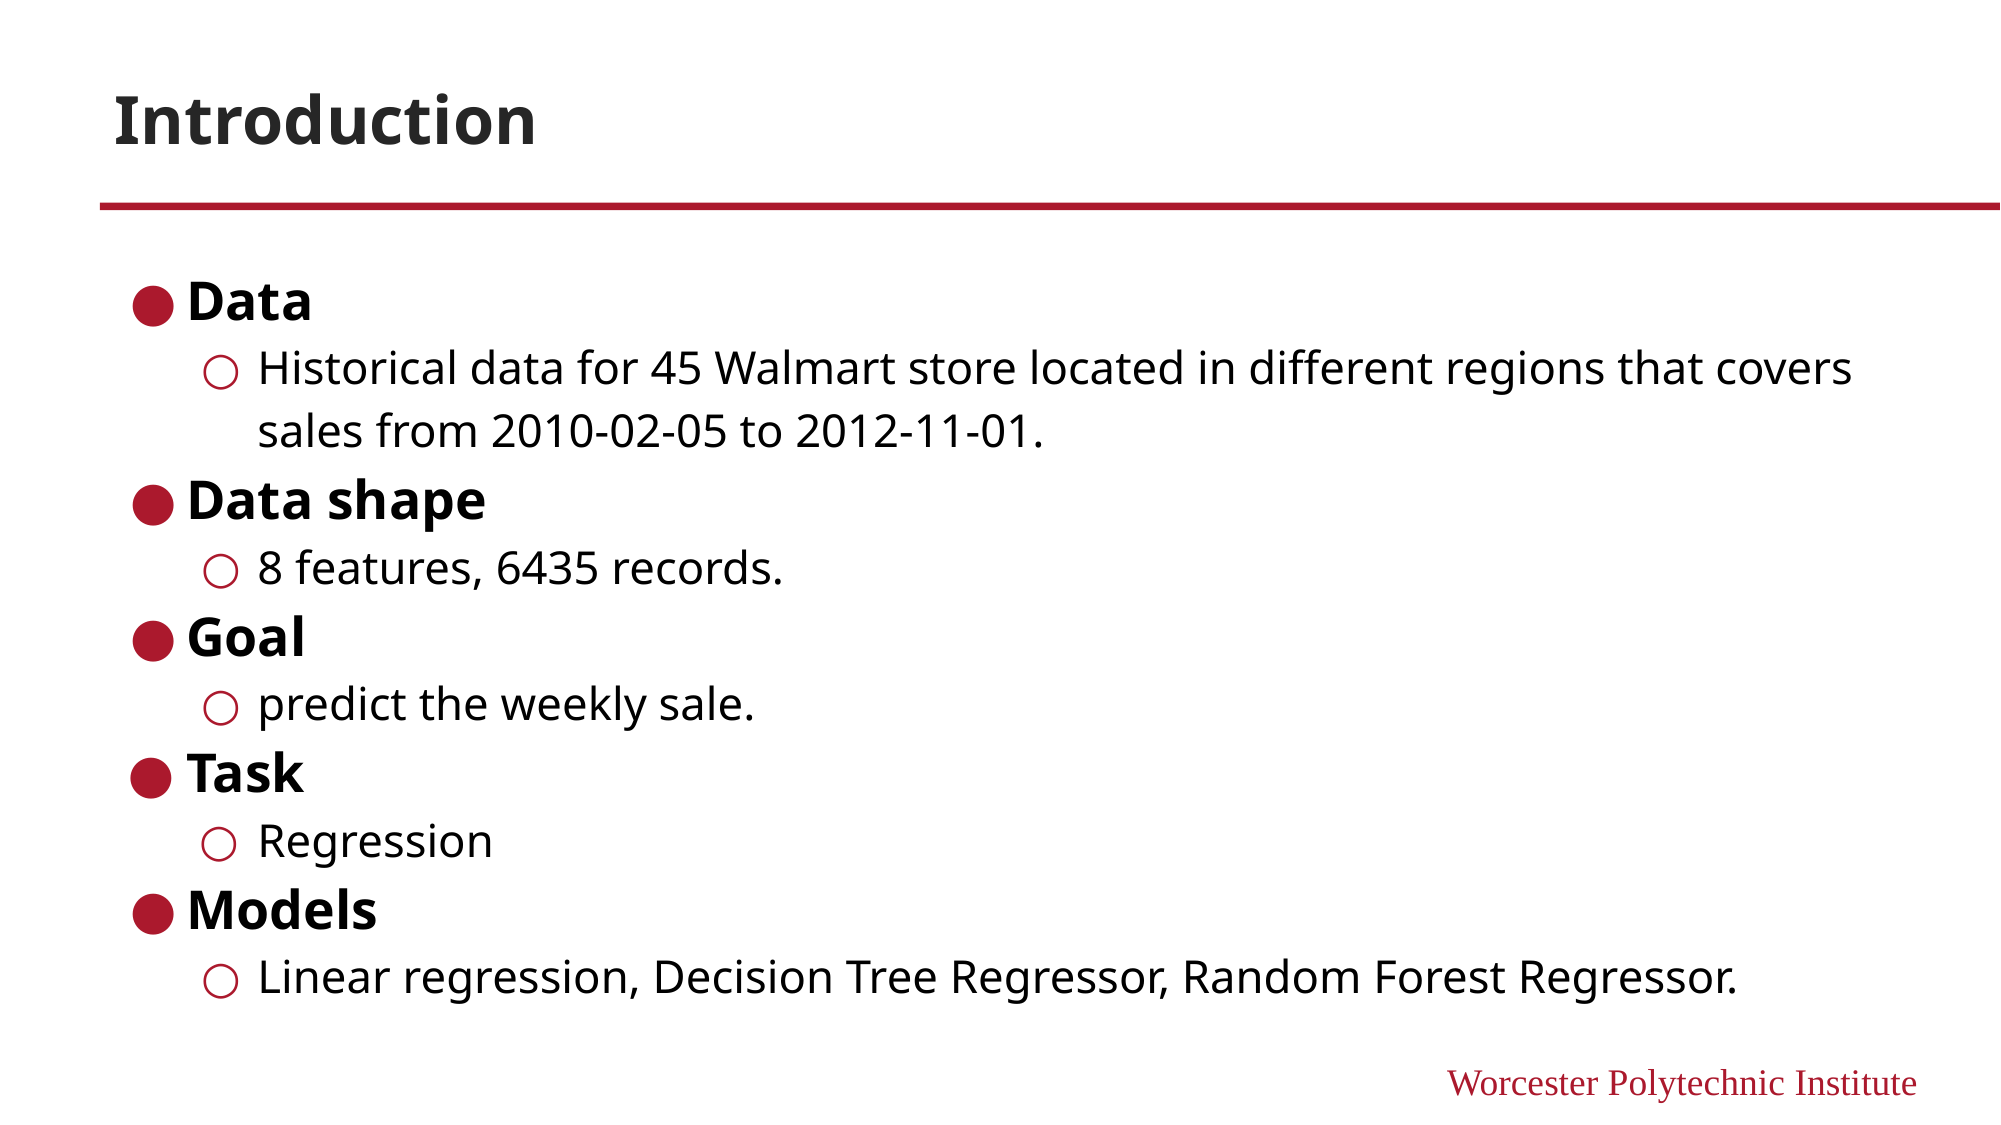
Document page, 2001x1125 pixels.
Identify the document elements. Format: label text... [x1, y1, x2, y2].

list Data Historical data for 45 Walmart store located in different regions that covers sales from 2010-02-05 to 2012-11-01. Data shape 8 features, 6435 records. Goal predict the weekly sale. Task Regression Models Linear regression, Decision Tree Regressor, Random Forest Regressor. [99, 249, 1900, 1013]
title Introduction [99, 57, 1900, 189]
